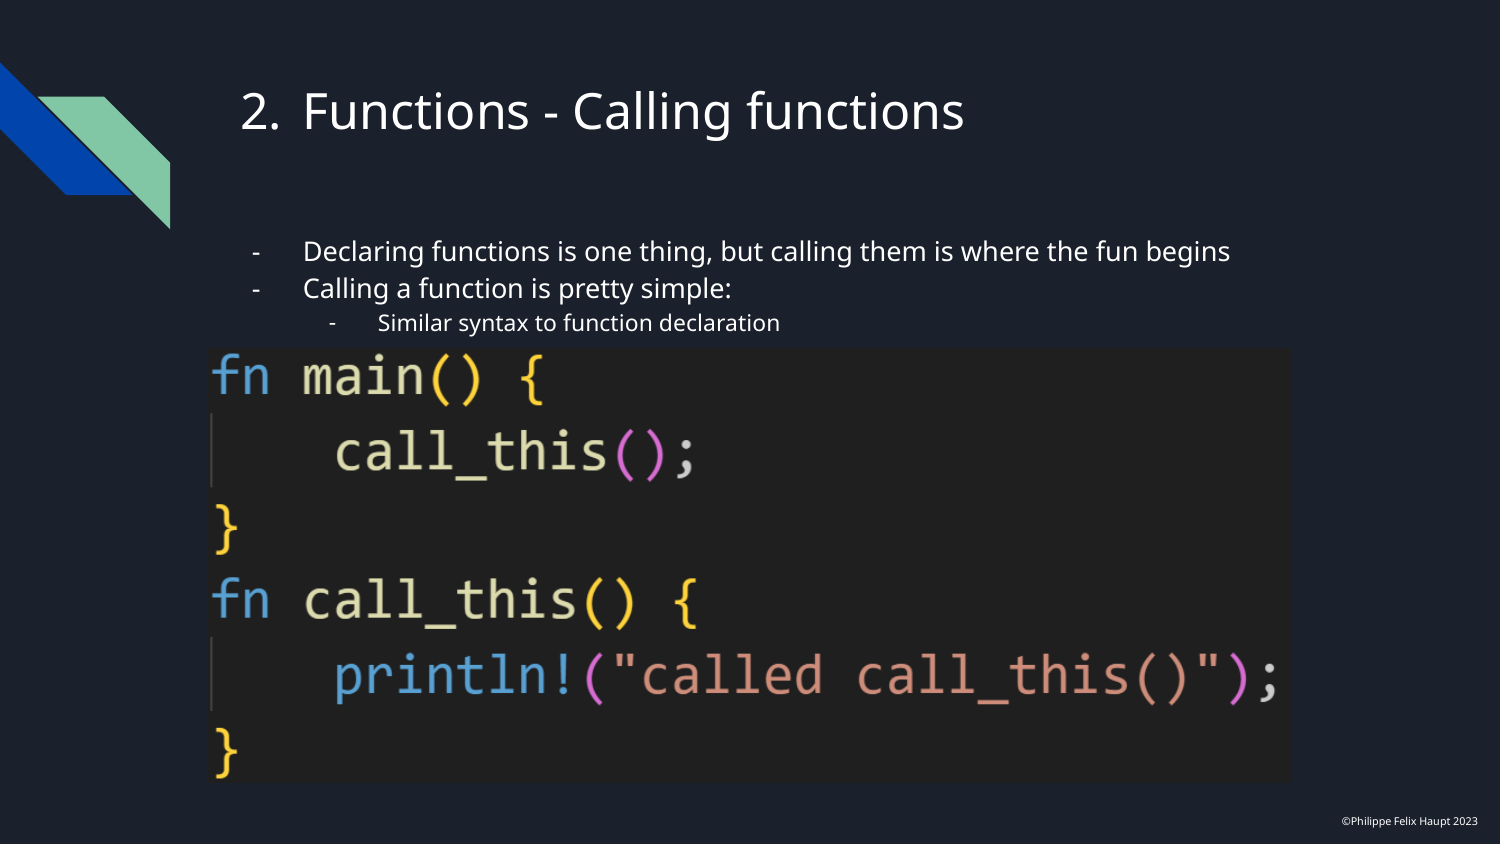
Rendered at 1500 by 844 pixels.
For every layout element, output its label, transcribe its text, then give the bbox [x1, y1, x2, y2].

text_box ©Philippe Felix Haupt 2023 [1326, 801, 1500, 844]
picture [208, 348, 1292, 783]
title Functions - Calling functions [212, 64, 1368, 215]
list Declaring functions is one thing, but calling them is where the fun begins Calling a function is pretty simple: Similar syntax to function declaration [212, 215, 1368, 754]
